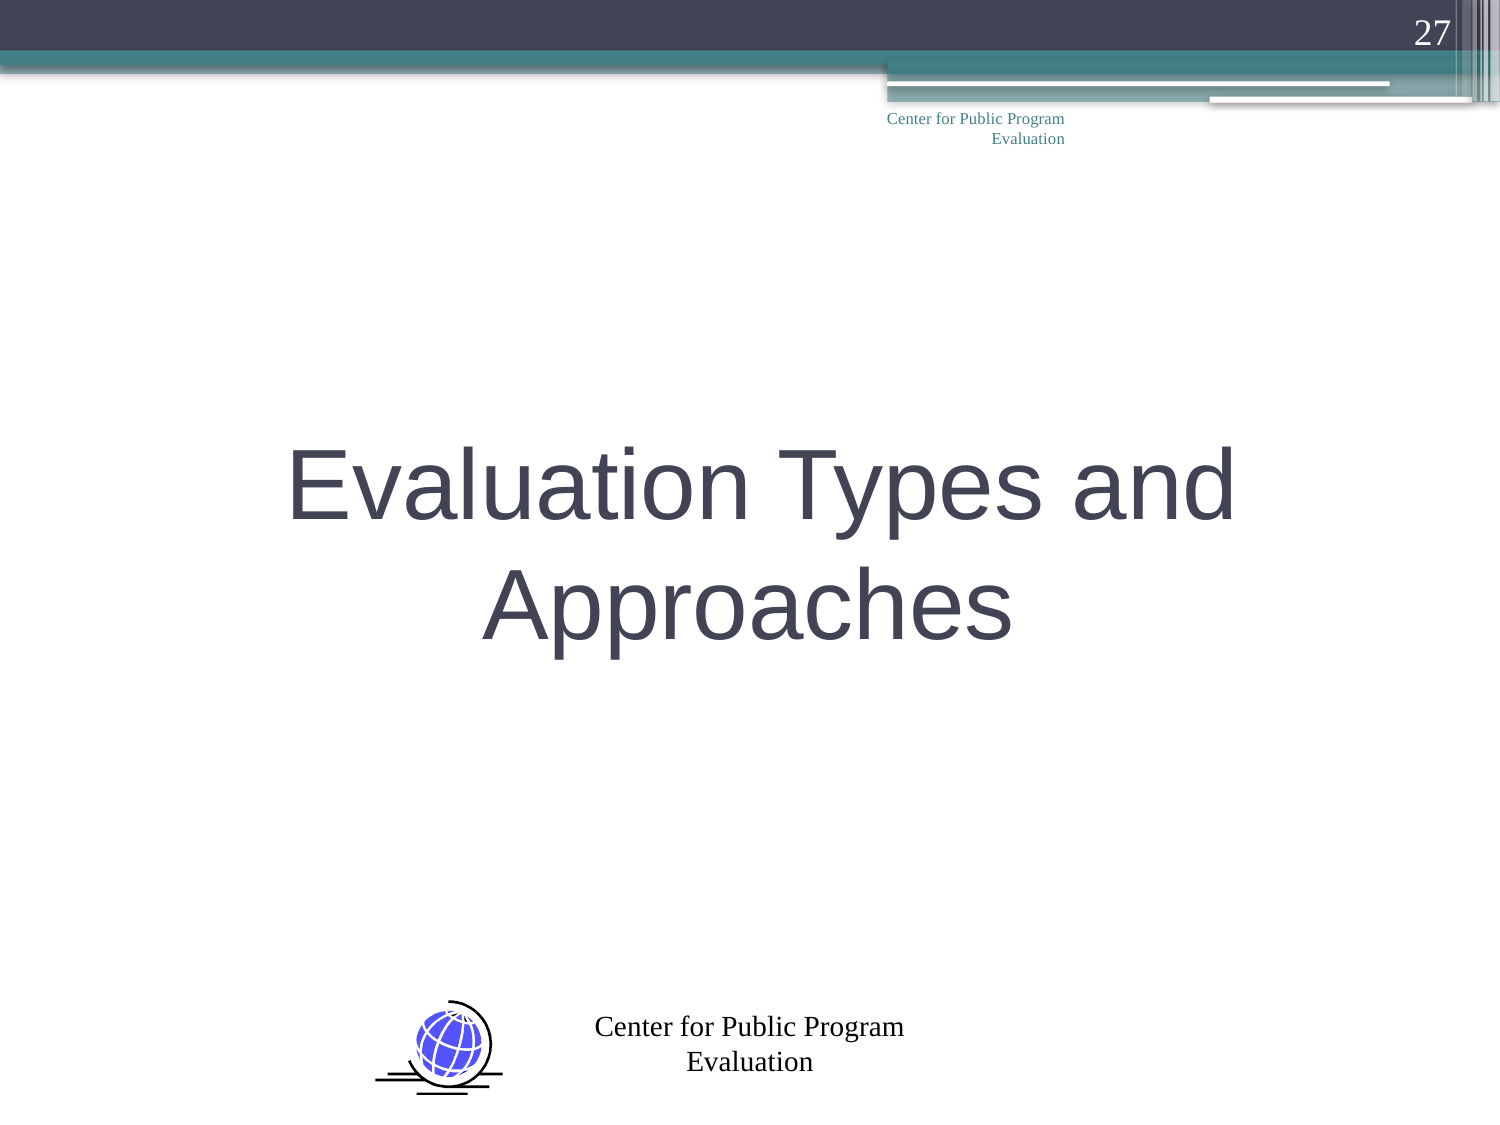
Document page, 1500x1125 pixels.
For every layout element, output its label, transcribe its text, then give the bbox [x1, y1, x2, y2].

text_box Evaluation Types and Approaches [199, 412, 1325, 668]
slide_number 27 [1340, 0, 1466, 61]
footer Center for Public Program Evaluation [862, 100, 1080, 176]
